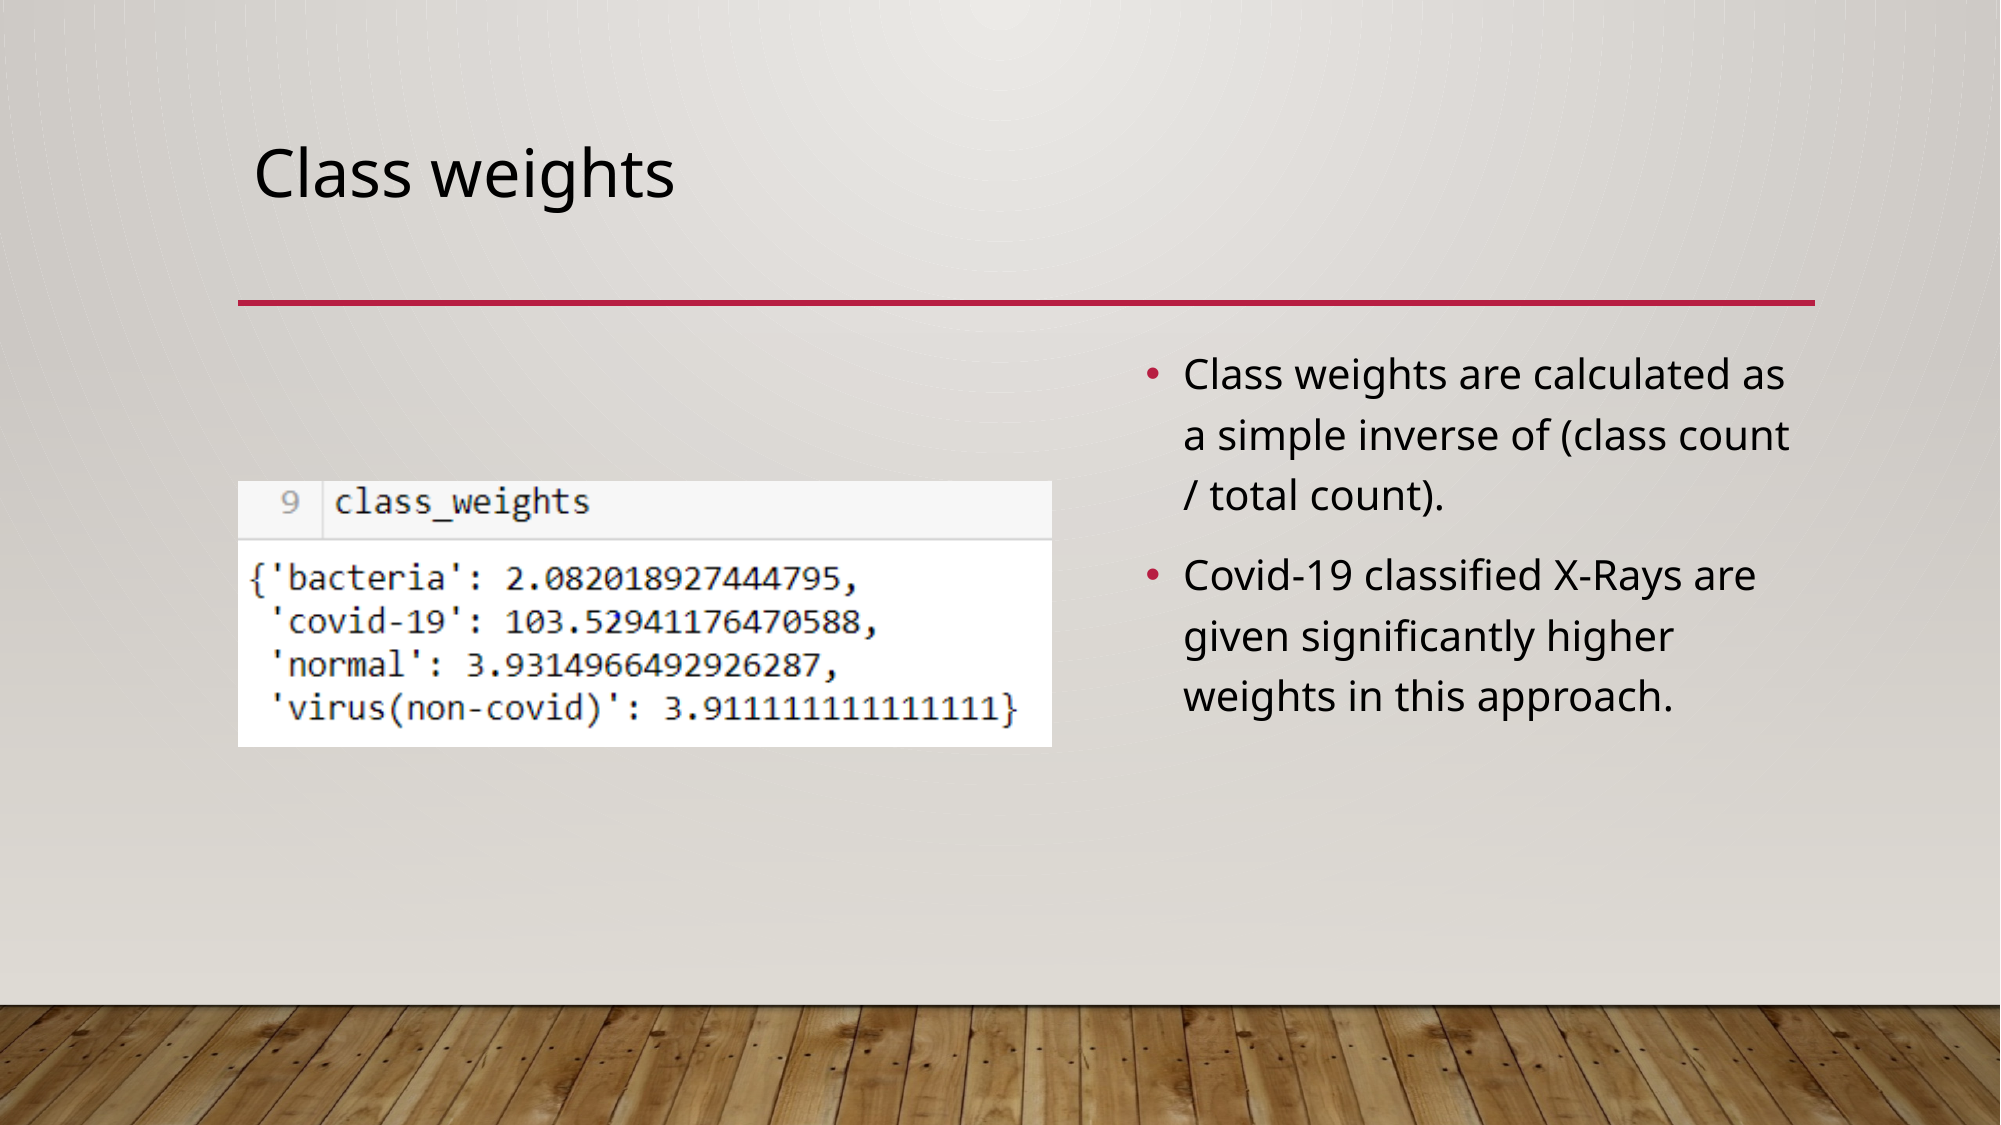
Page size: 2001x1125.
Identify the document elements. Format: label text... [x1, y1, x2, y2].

picture [237, 480, 1053, 747]
title Class weights [238, 131, 1814, 305]
picture [0, 1005, 2000, 1125]
list Class weights are calculated as a simple inverse of (class count / total count). Covid-19 classified X-Rays are given significantly higher weights in this approach. [1130, 330, 1814, 897]
